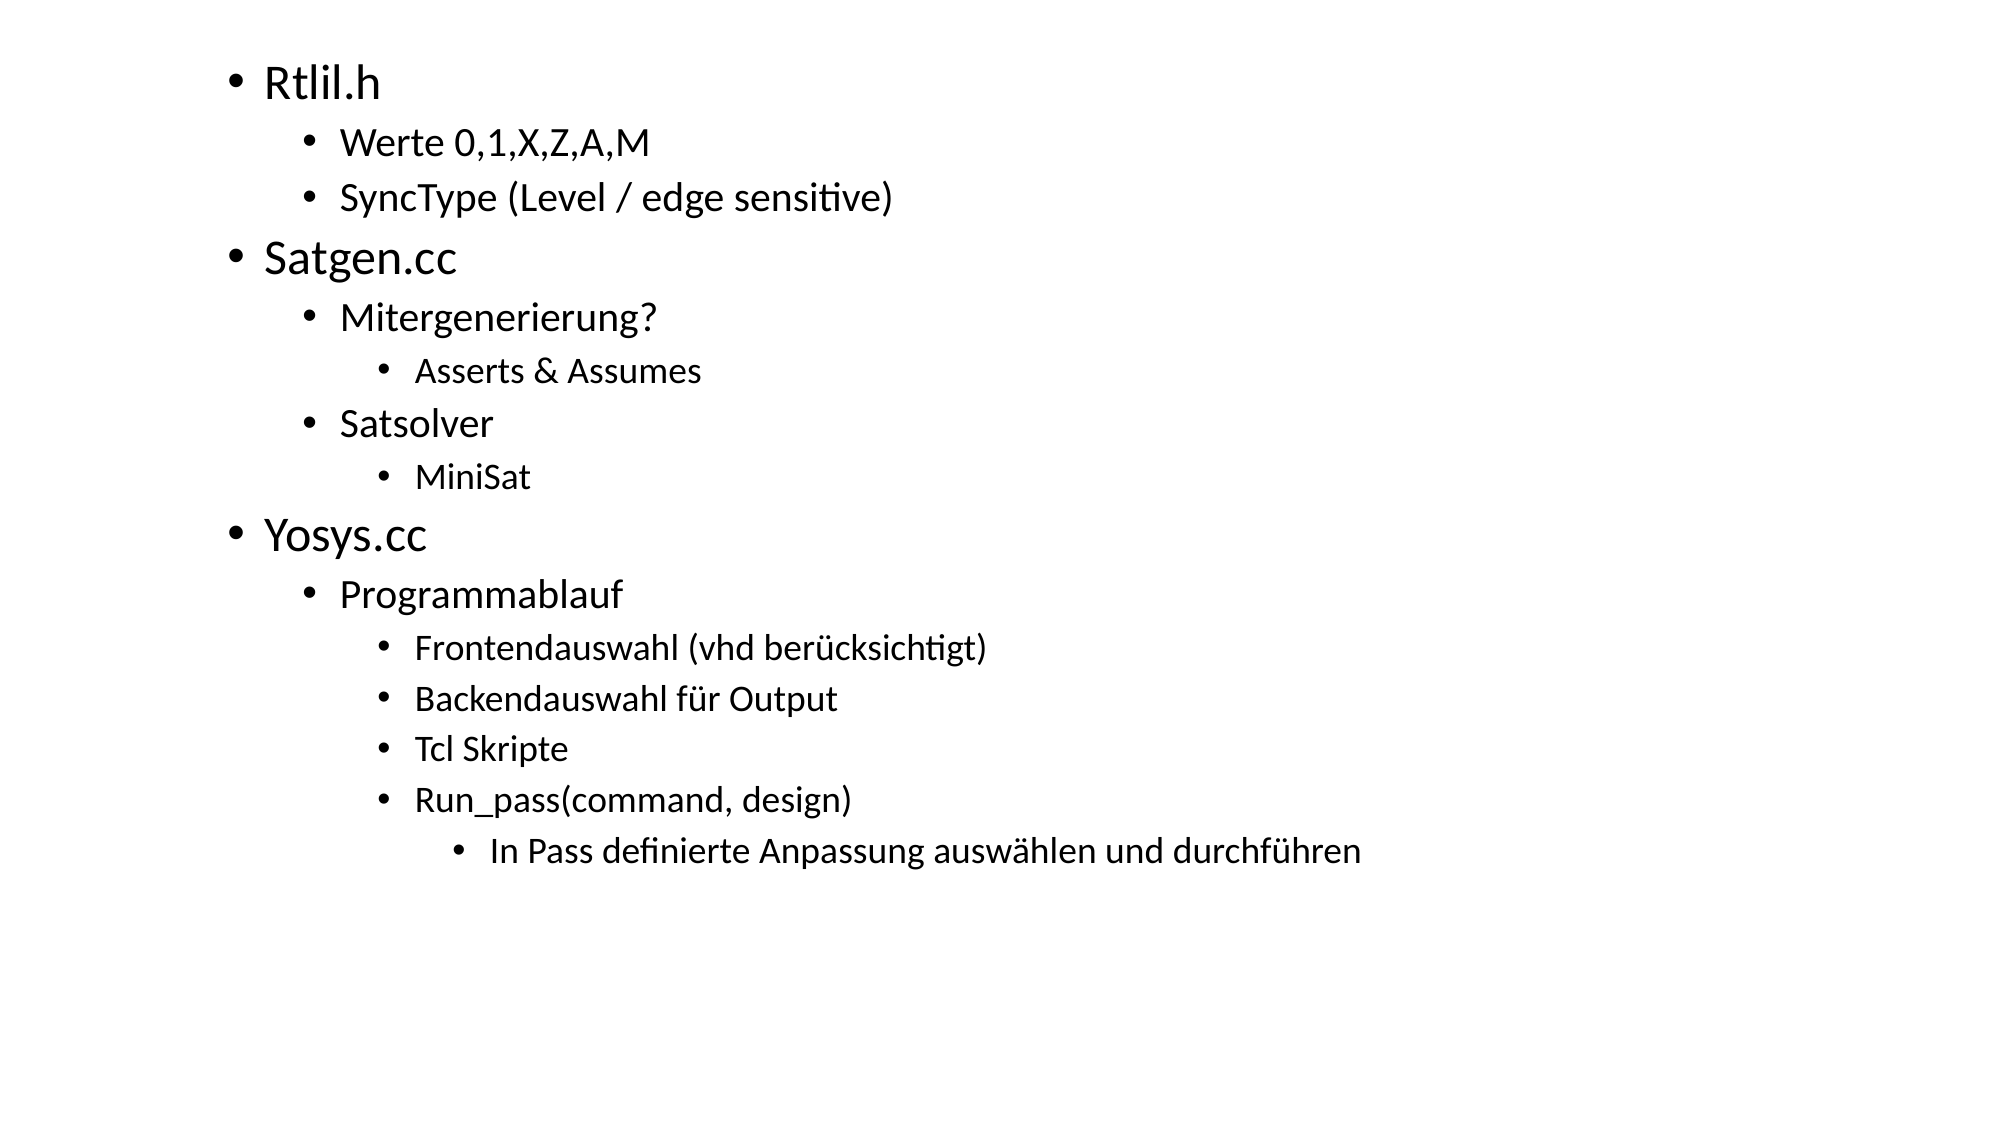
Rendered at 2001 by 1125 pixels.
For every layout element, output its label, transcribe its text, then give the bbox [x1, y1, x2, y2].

list Rtlil.h Werte 0,1,X,Z,A,M SyncType (Level / edge sensitive) Satgen.cc Mitergenerierung? Asserts & Assumes Satsolver MiniSat Yosys.cc Programmablauf Frontendauswahl (vhd berücksichtigt) Backendauswahl für Output Tcl Skripte Run_pass(command, design) In Pass definierte Anpassung auswählen und durchführen [137, 48, 1863, 1014]
